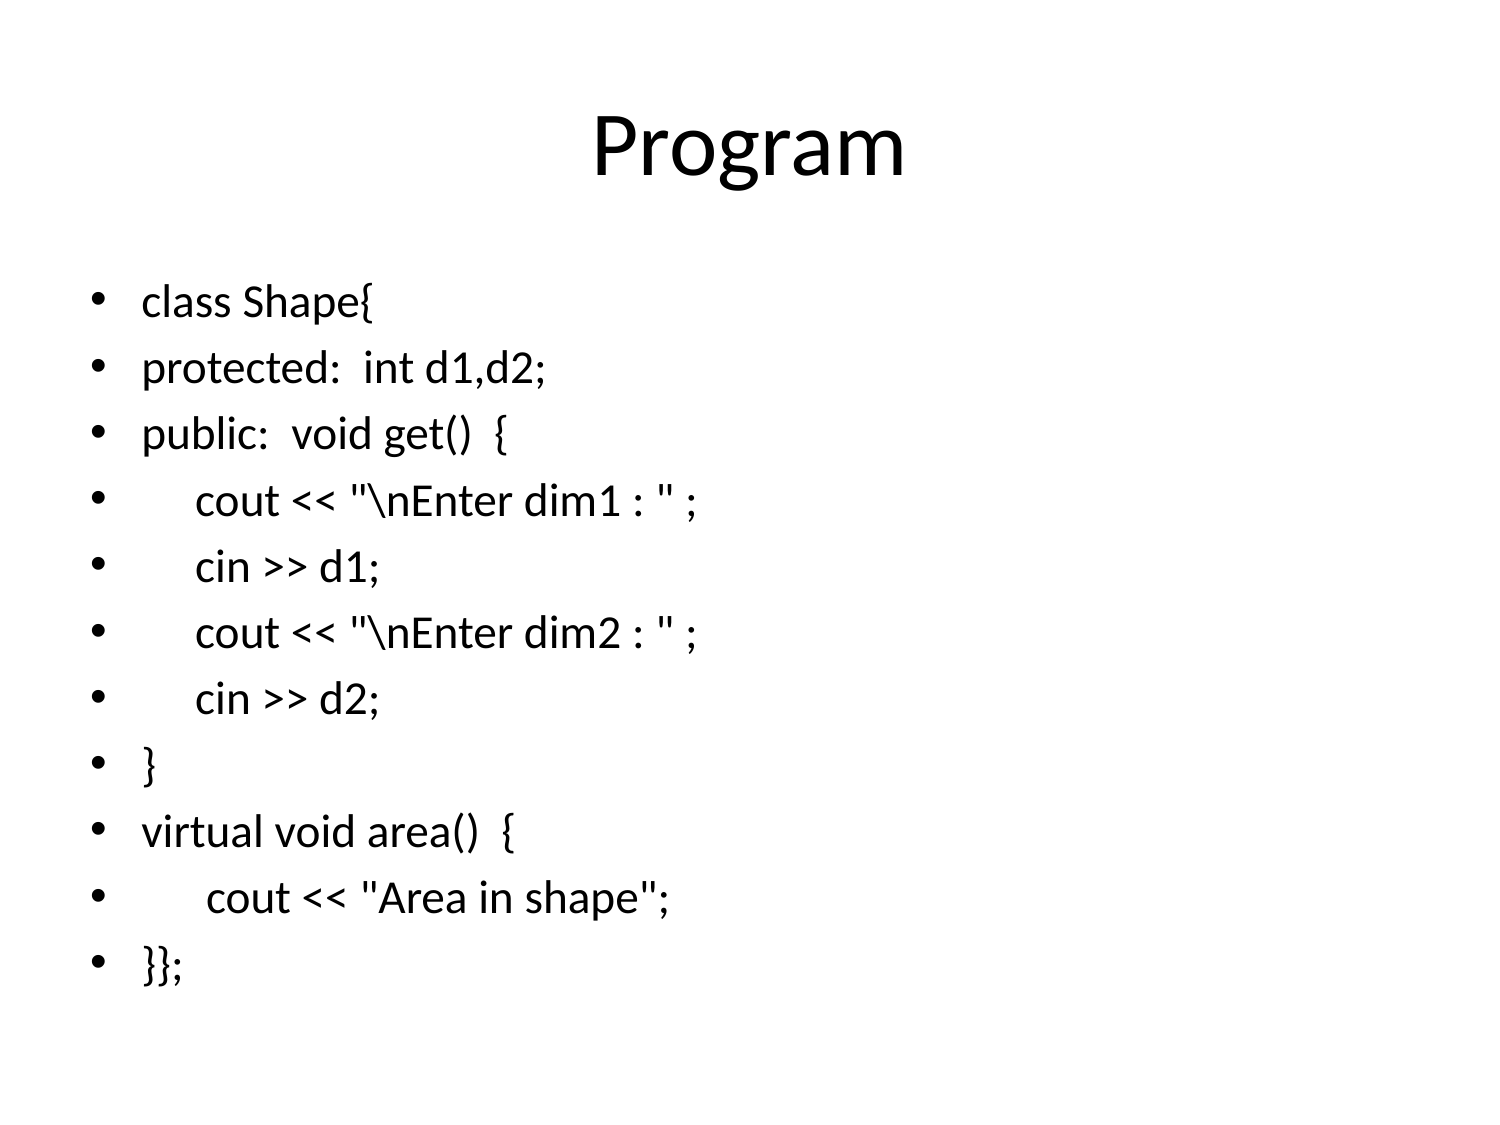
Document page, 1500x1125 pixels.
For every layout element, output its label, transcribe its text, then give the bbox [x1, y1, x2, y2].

list class Shape{ protected: int d1,d2; public: void get() { cout << "\nEnter dim1 : " ; cin >> d1; cout << "\nEnter dim2 : " ; cin >> d2; } virtual void area() { cout << "Area in shape"; }}; [75, 262, 1425, 1005]
title Program [75, 45, 1425, 233]
